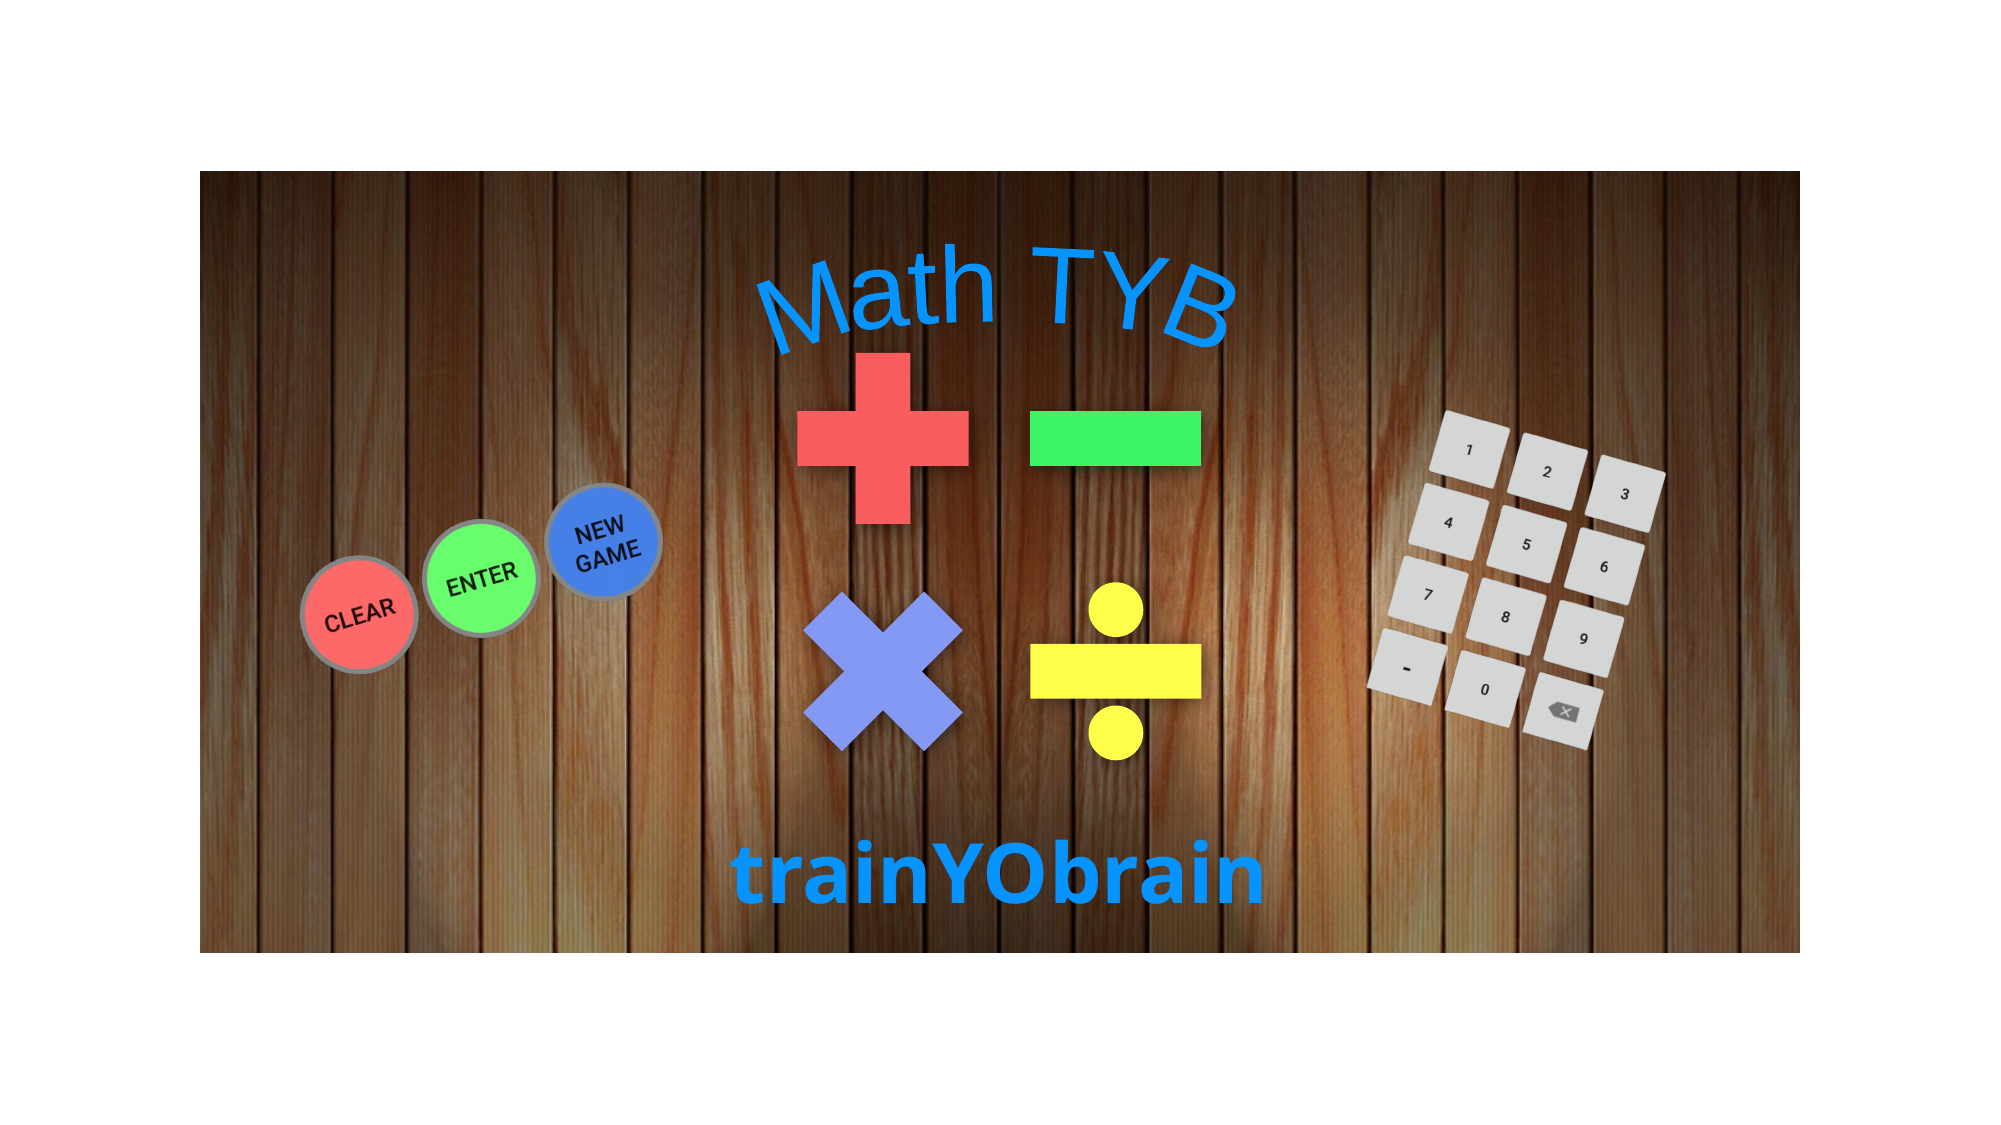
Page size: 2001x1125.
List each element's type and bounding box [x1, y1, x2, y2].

picture [199, 171, 1800, 954]
text_box [766, 321, 1233, 788]
